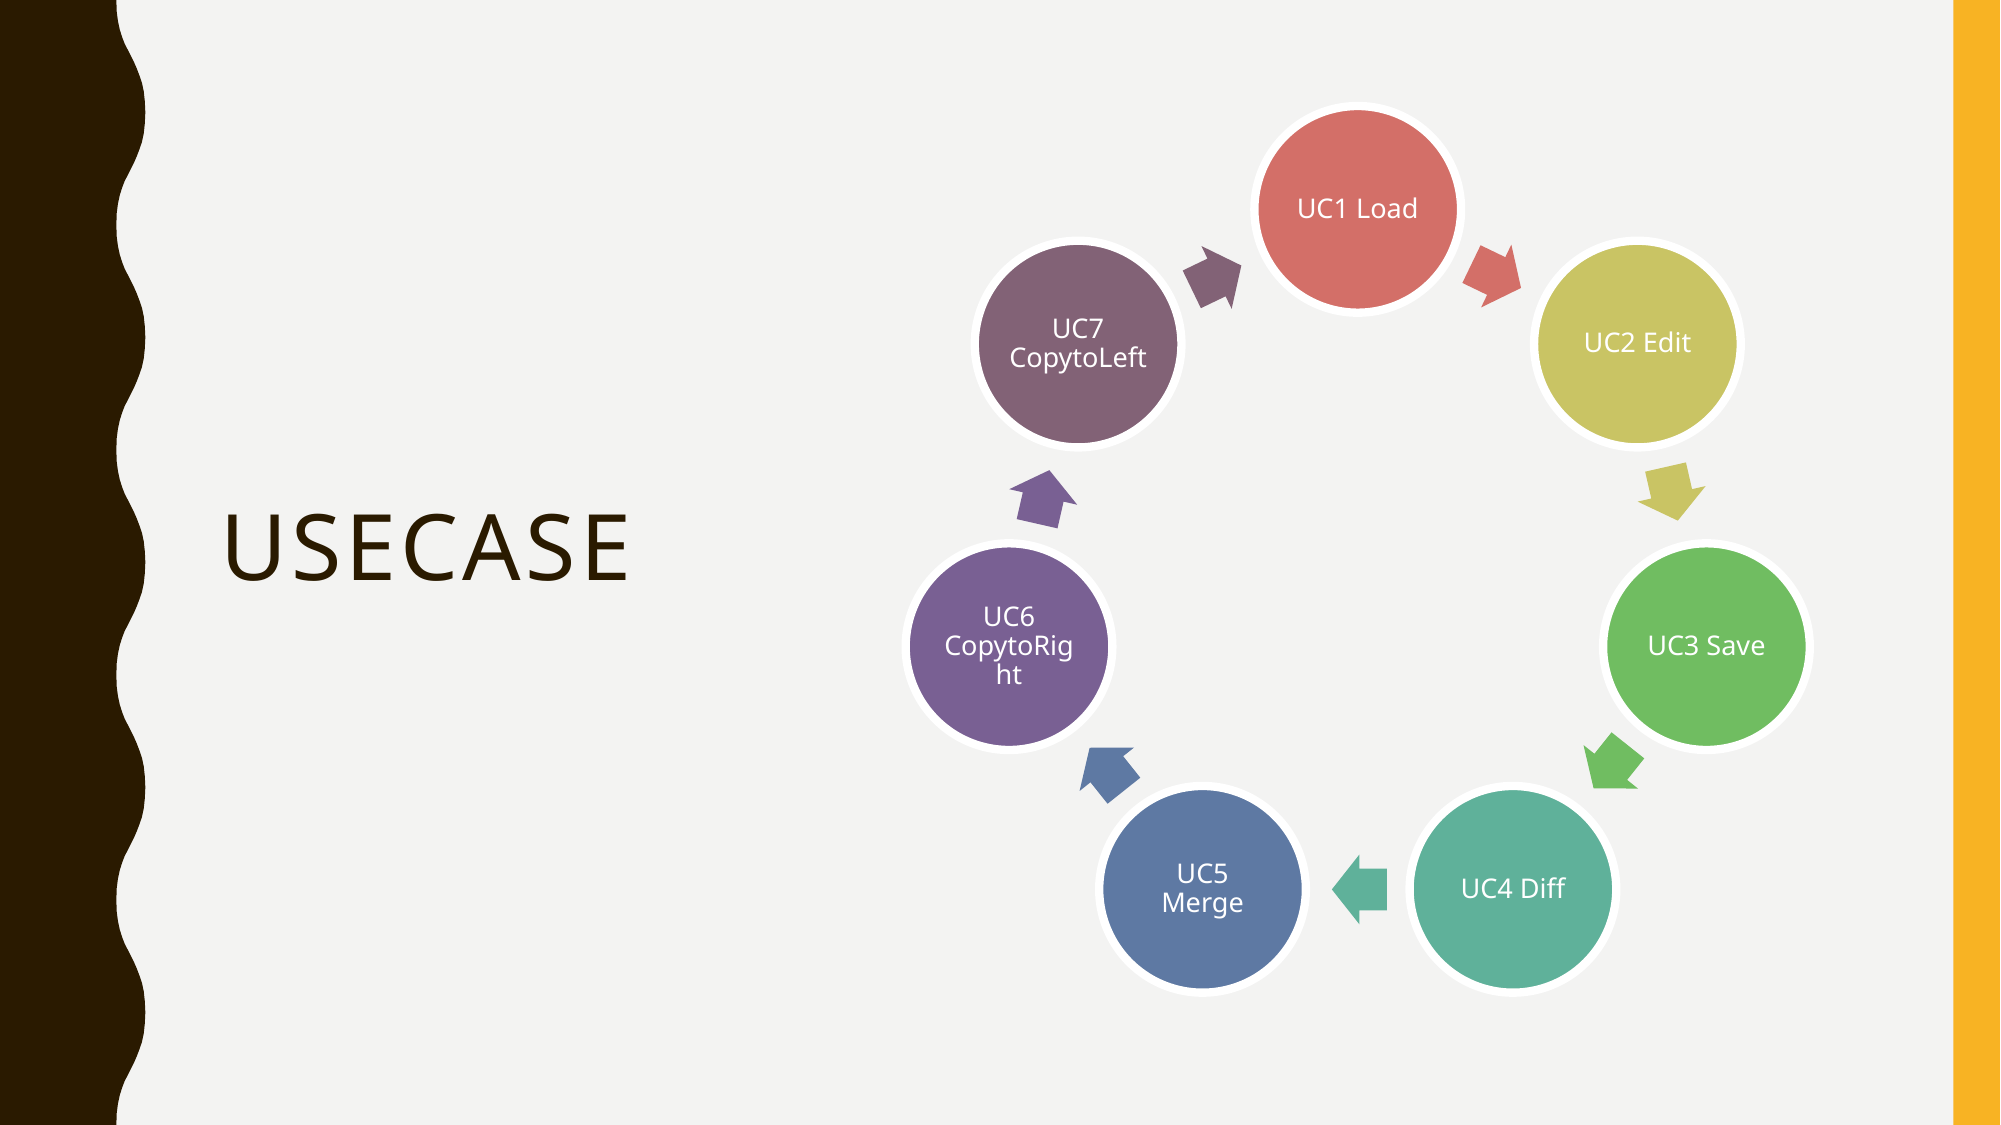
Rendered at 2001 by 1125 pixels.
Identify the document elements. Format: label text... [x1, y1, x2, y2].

title usecase [205, 105, 761, 996]
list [866, 105, 1850, 993]
